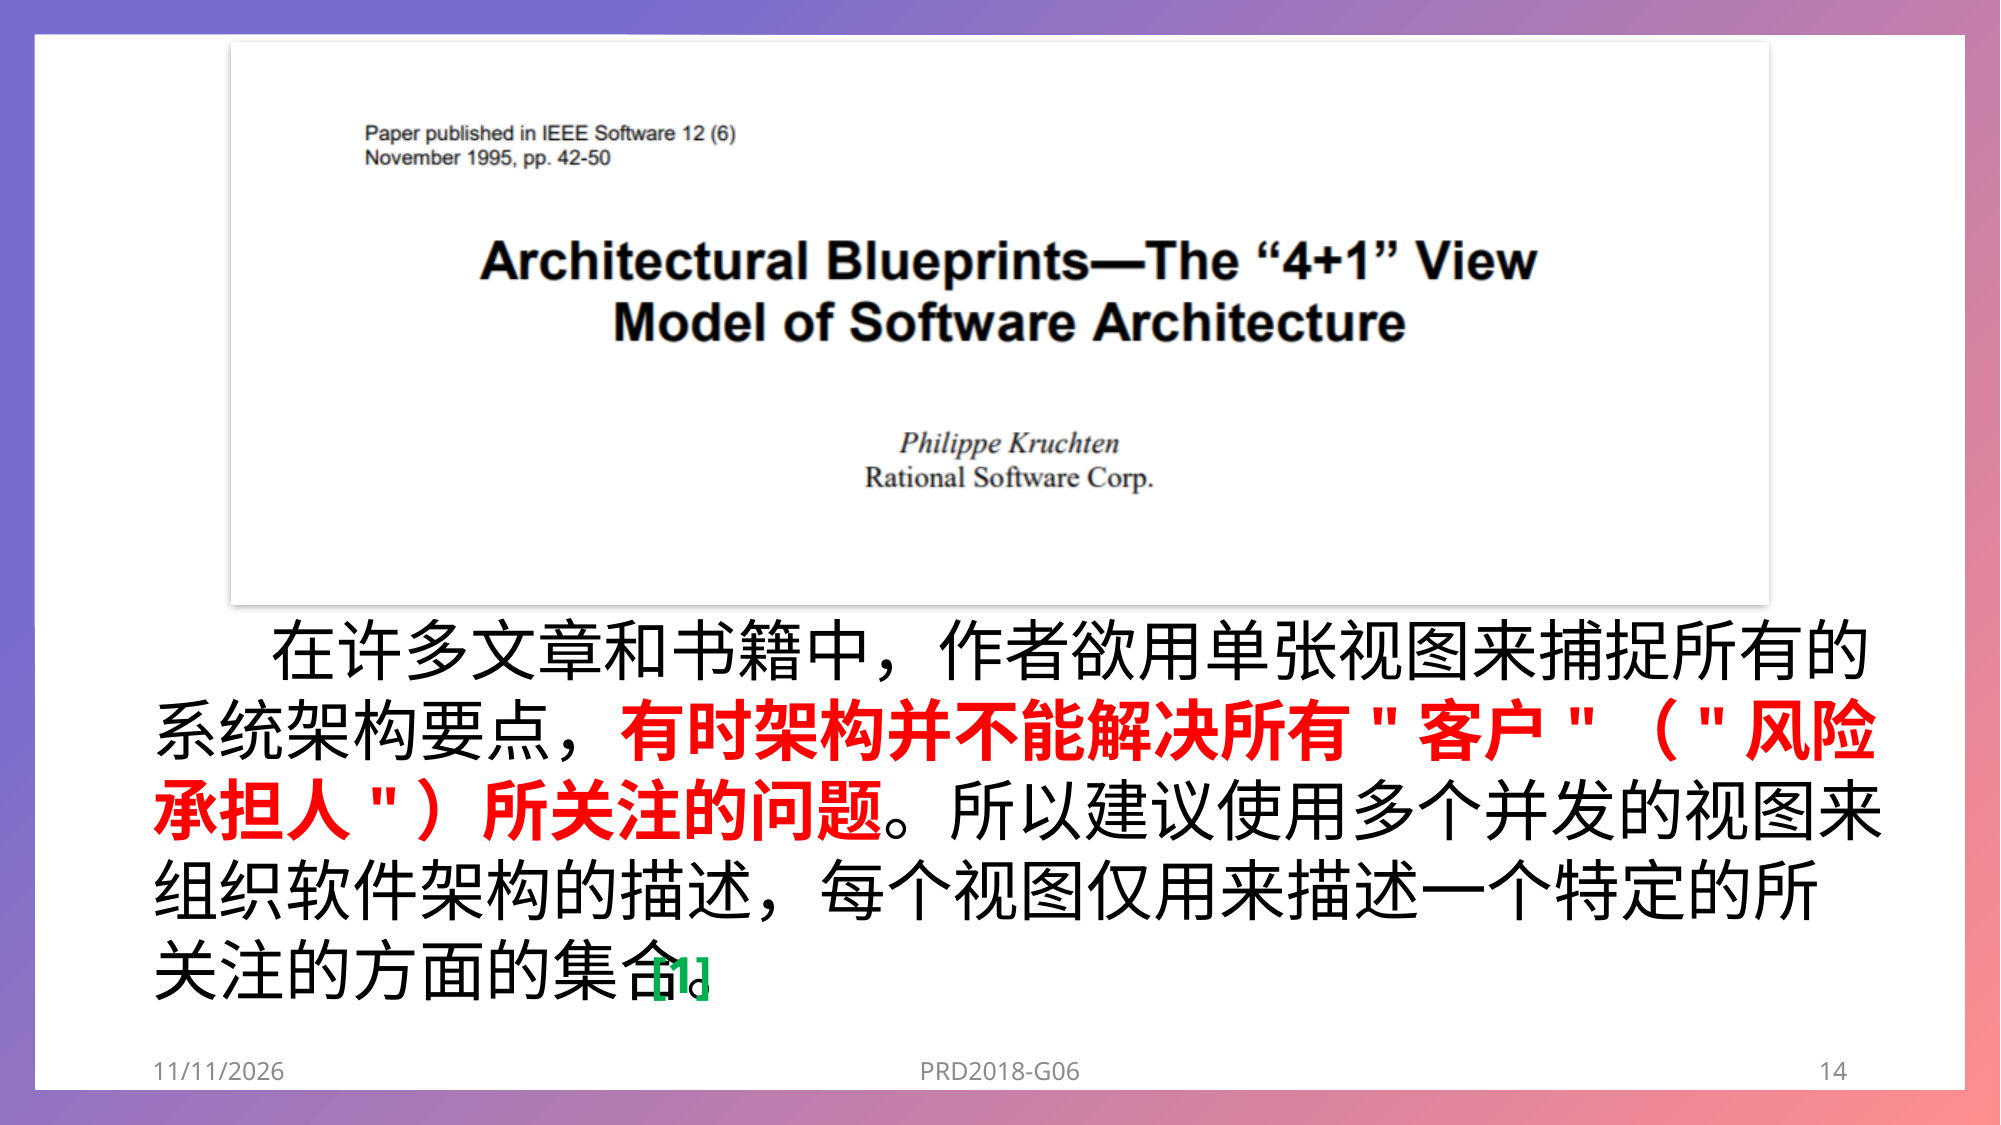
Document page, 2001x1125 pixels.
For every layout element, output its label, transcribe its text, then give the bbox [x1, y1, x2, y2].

text_box [0, 0, 2000, 1125]
slide_number 14 [1412, 1042, 1863, 1103]
picture [245, 56, 1755, 590]
footer PRD2018-G06 [662, 1042, 1338, 1103]
text_box [1] [635, 936, 741, 1011]
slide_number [137, 1042, 588, 1103]
text_box 在许多文章和书籍中，作者欲用单张视图来捕捉所有的系统架构要点，有时架构并不能解决所有"客户"（"风险承担人"）所关注的问题。所以建议使用多个并发的视图来组织软件架构的描述，每个视图仅用来描述一个特定的所关注的方面的集合。 [137, 601, 1900, 1016]
